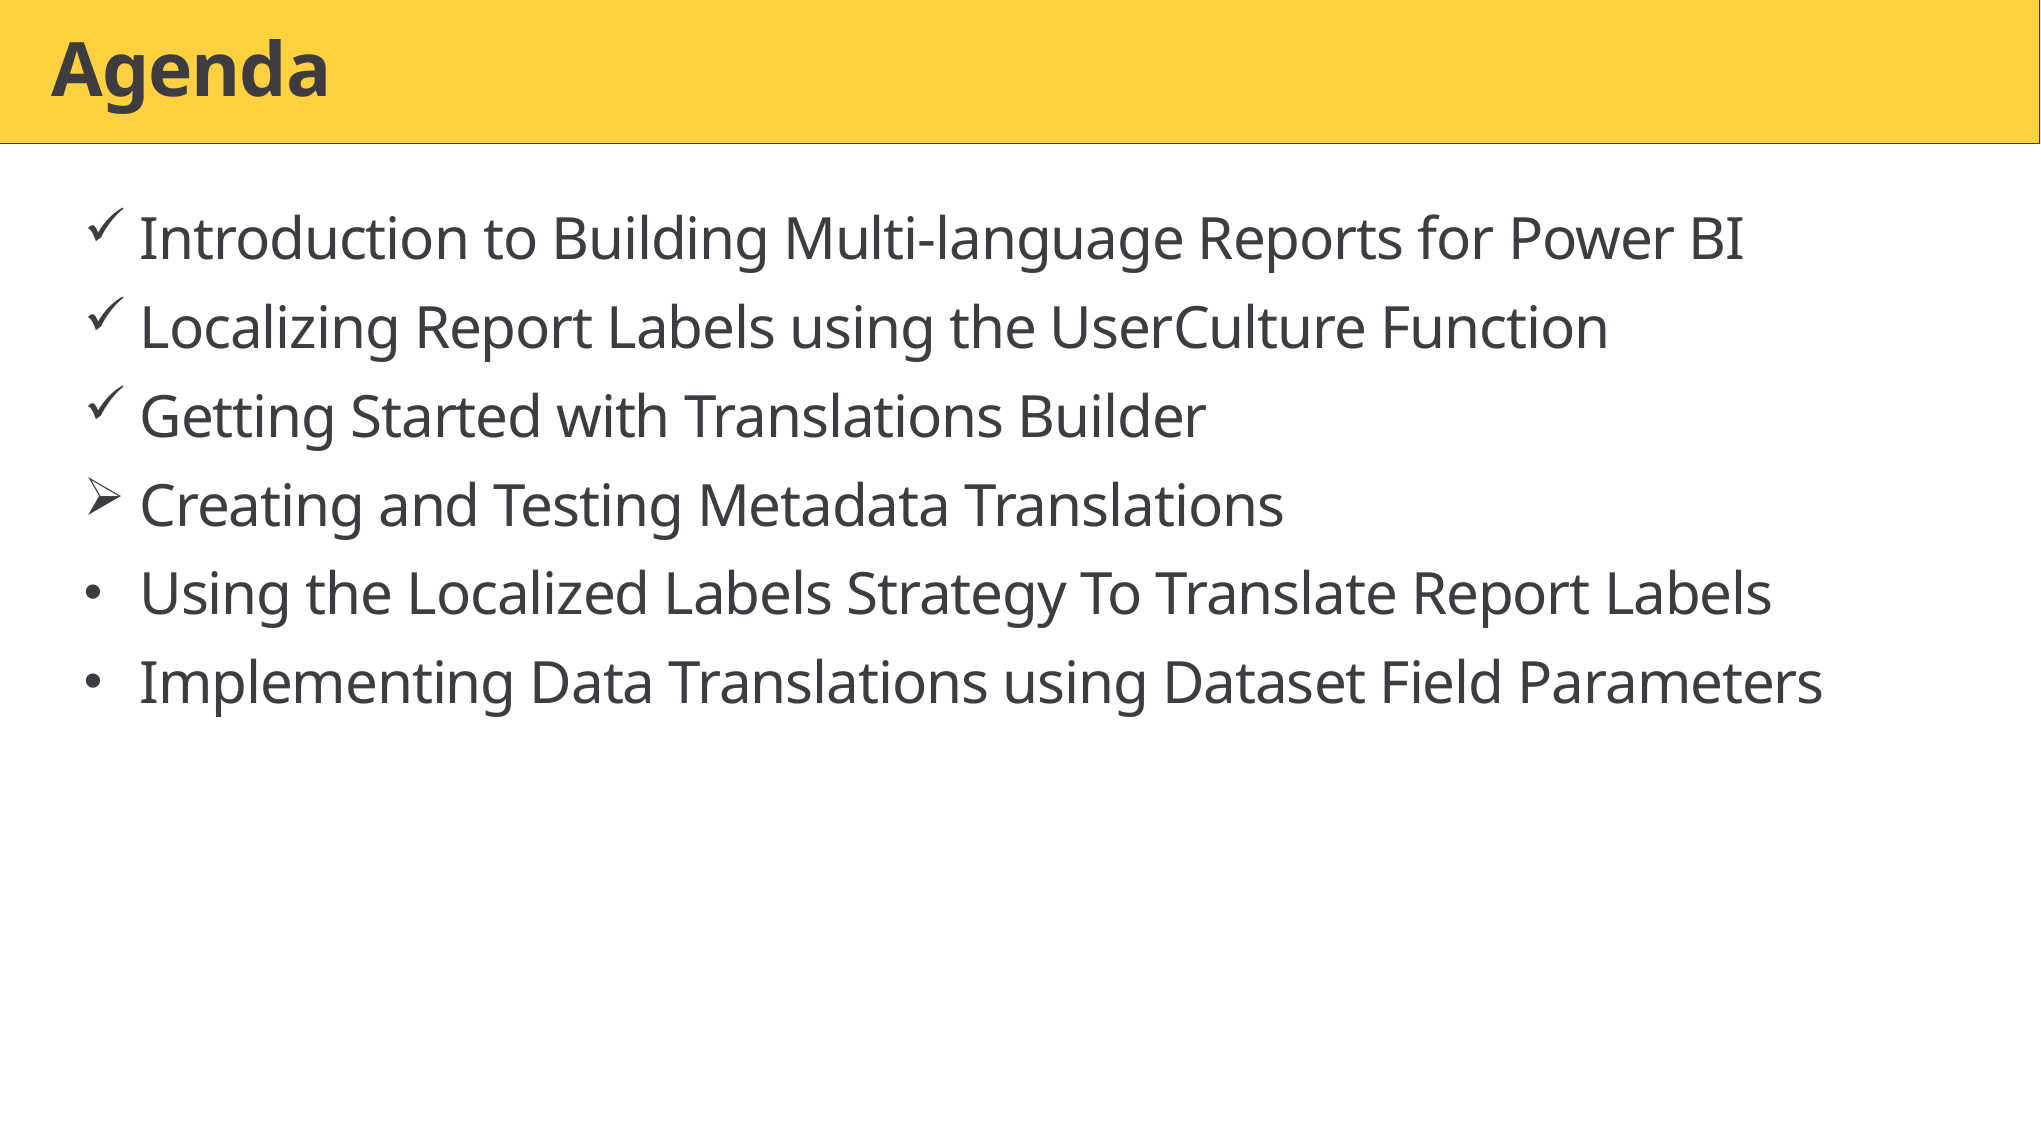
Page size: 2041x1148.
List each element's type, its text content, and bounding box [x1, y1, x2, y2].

list Introduction to Building Multi-language Reports for Power BI Localizing Report Labels using the UserCulture Function Getting Started with Translations Builder Creating and Testing Metadata Translations Using the Localized Labels Strategy To Translate Report Labels Implementing Data Translations using Dataset Field Parameters [83, 201, 1988, 721]
title Agenda [51, 31, 1988, 113]
